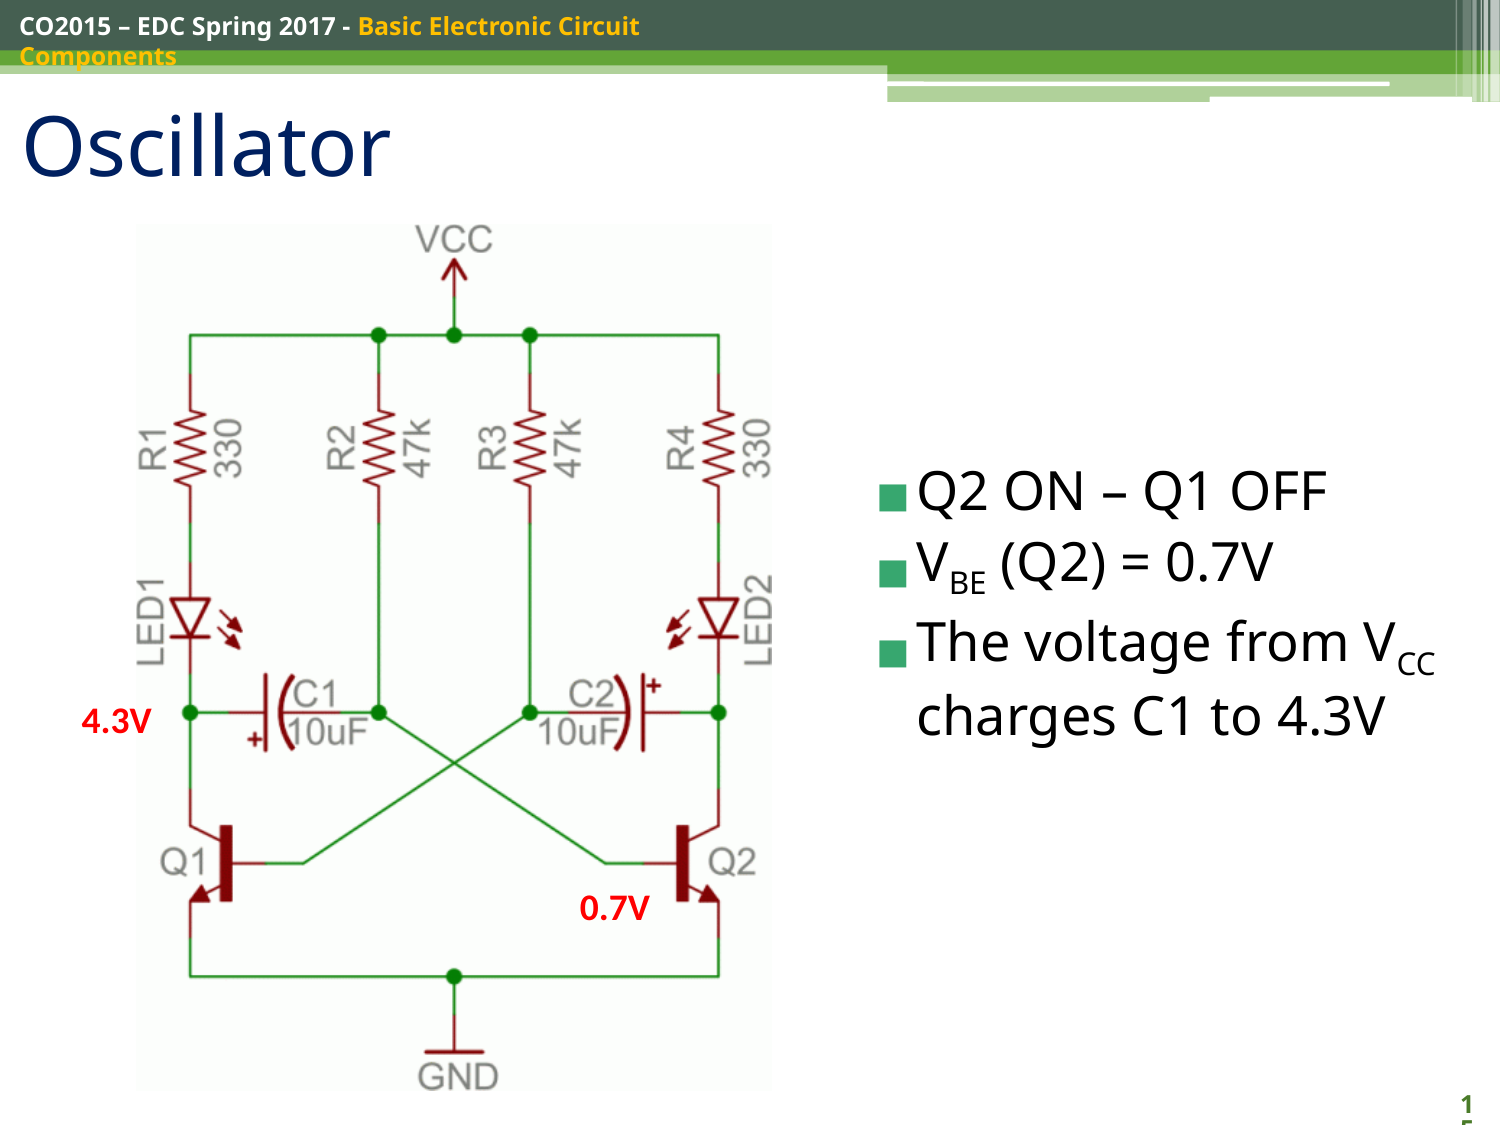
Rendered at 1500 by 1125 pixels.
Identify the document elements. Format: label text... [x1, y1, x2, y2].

text_box 4.3V [66, 688, 131, 749]
picture [136, 224, 772, 1091]
list Q2 ON – Q1 OFF VBE (Q2) = 0.7V The voltage from VCC charges C1 to 4.3V [841, 448, 1485, 782]
title Oscillator [6, 77, 1485, 209]
